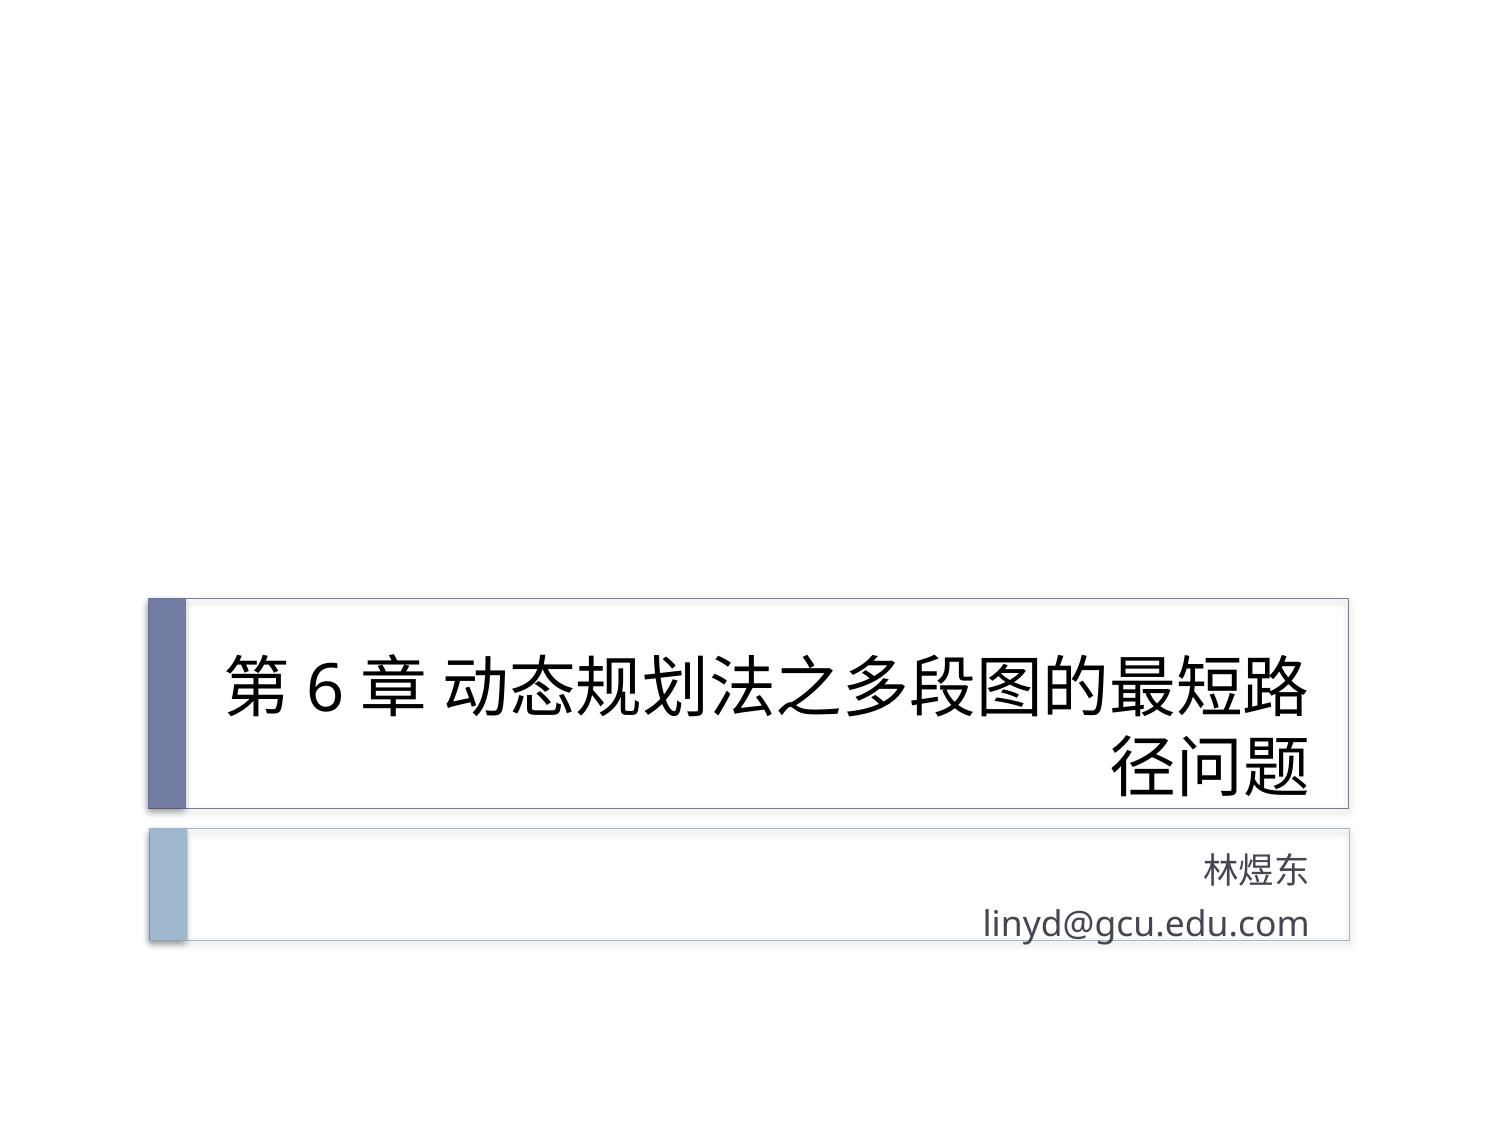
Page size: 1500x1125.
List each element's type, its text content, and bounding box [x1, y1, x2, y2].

subtitle 林煜东 linyd@gcu.edu.com [200, 840, 1325, 953]
title 第6章 动态规划法之多段图的最短路径问题 [200, 637, 1325, 800]
